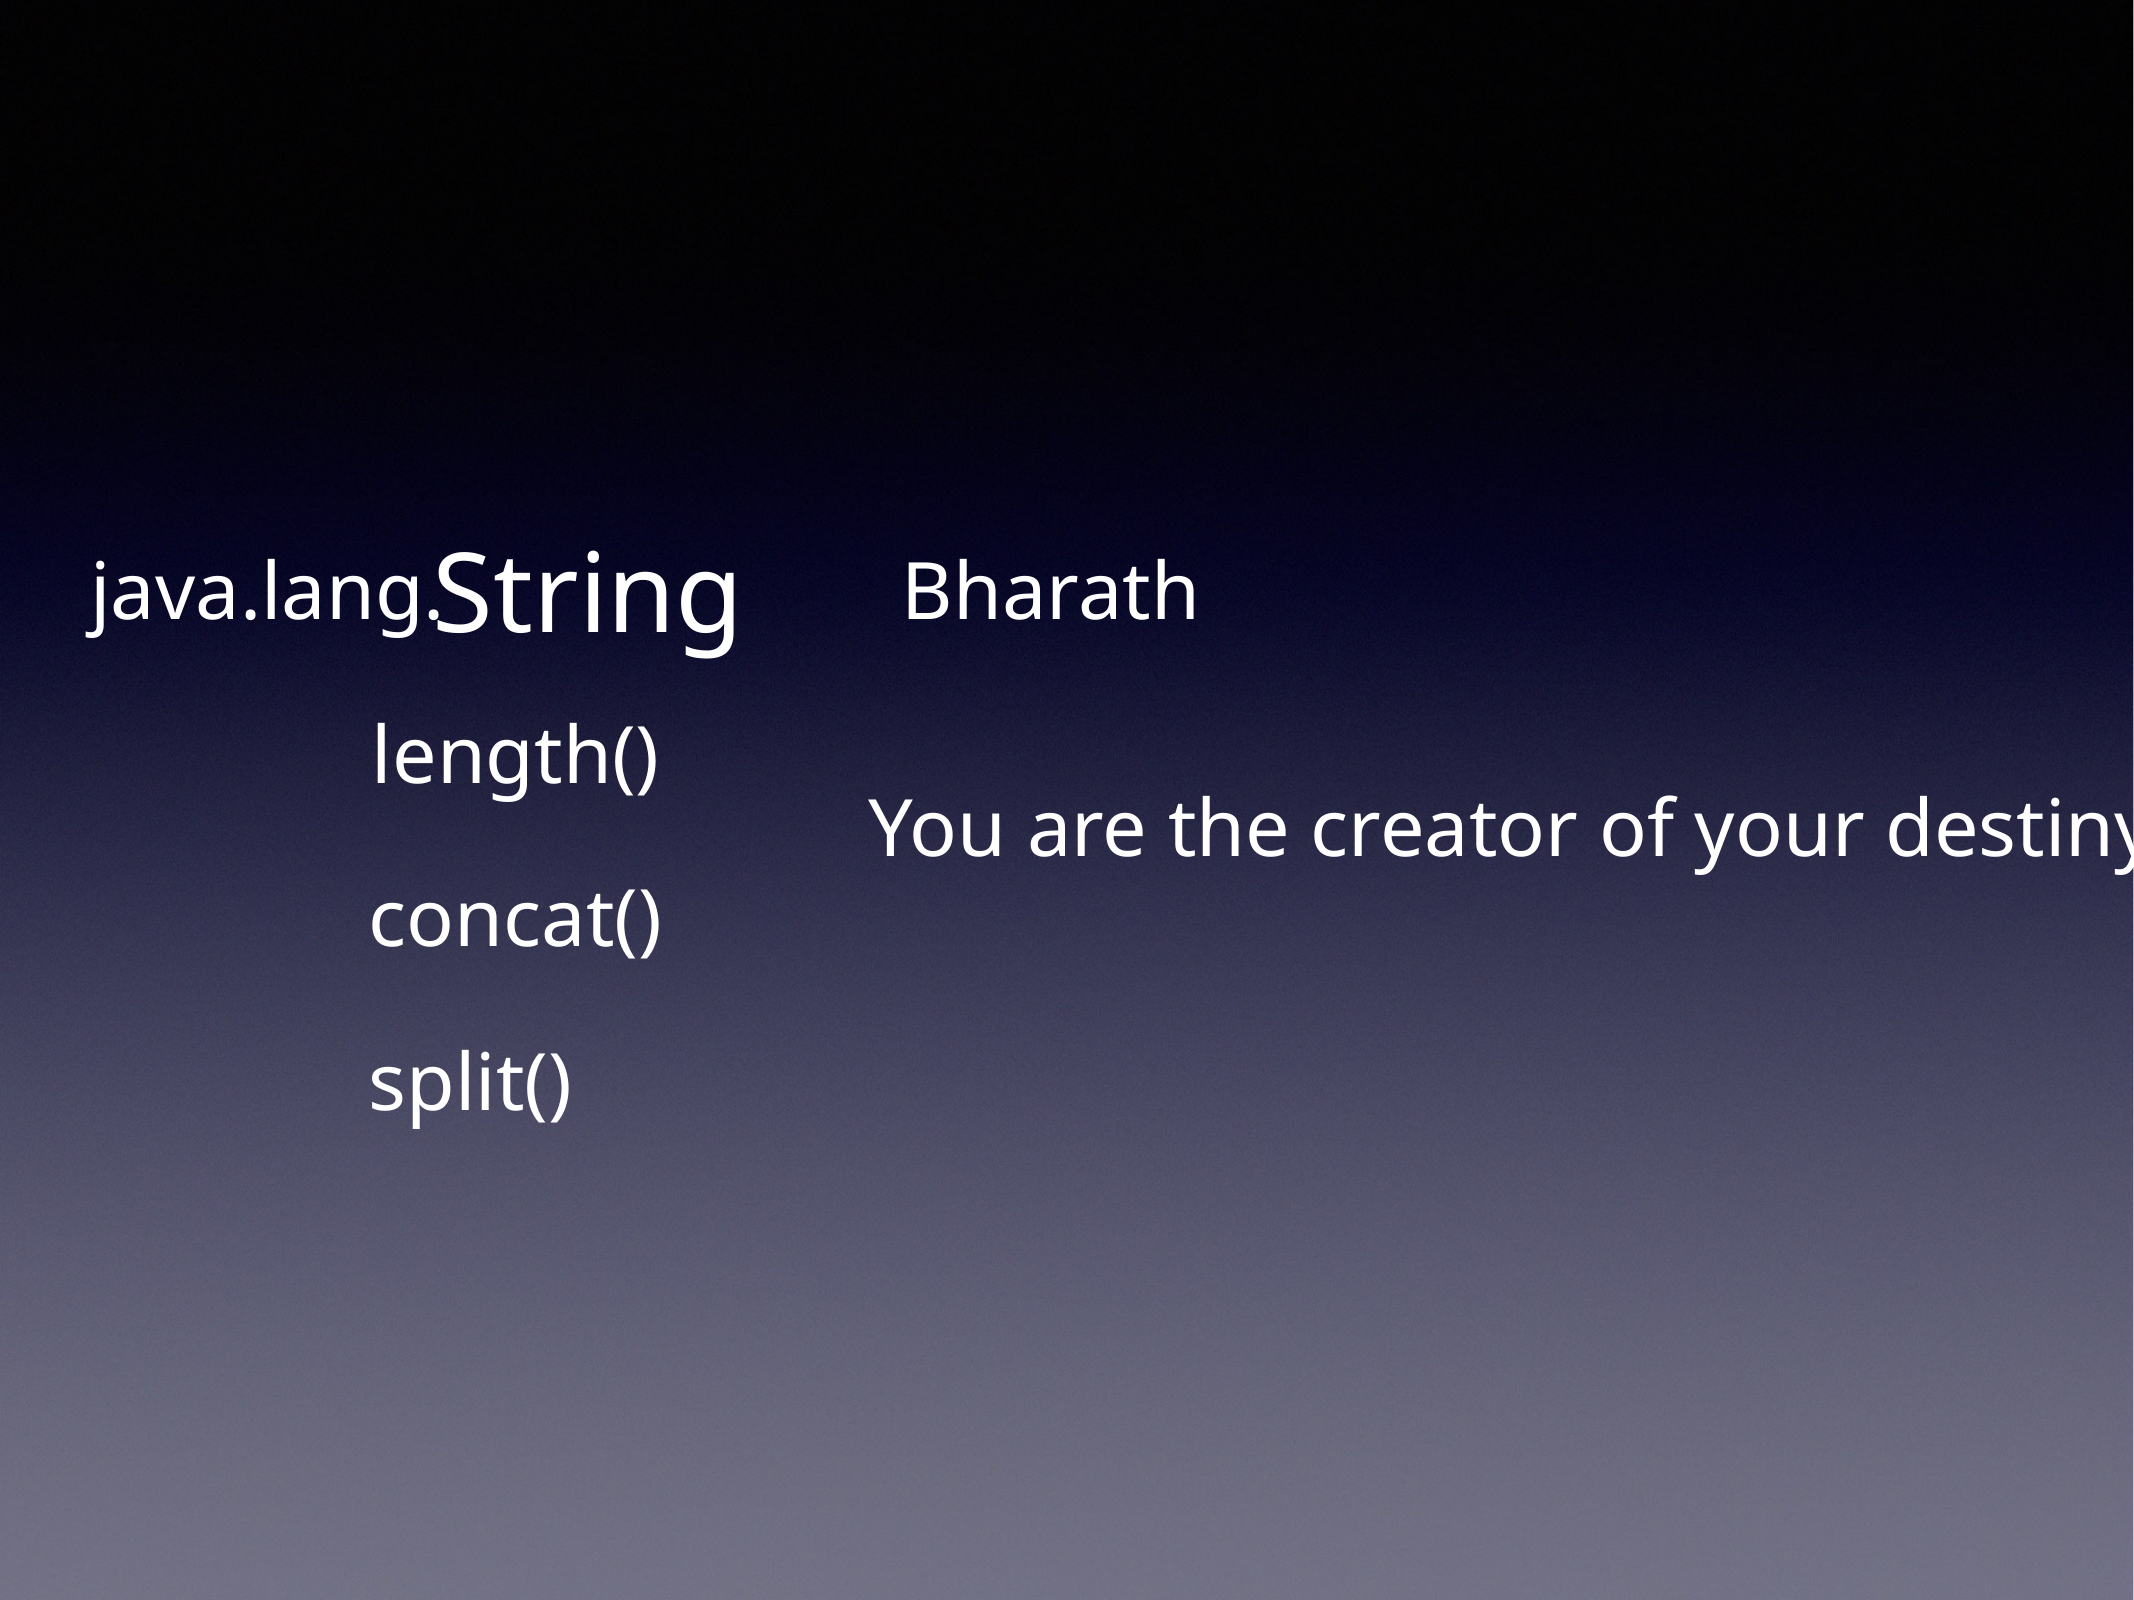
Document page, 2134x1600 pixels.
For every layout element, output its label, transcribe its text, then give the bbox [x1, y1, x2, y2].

text_box concat() [360, 859, 671, 971]
text_box split() [360, 1022, 581, 1134]
text_box Bharath [893, 532, 1209, 644]
text_box String [424, 513, 753, 663]
text_box You are the creator of your destiny [860, 768, 2134, 881]
text_box java.lang. [82, 532, 424, 644]
text_box length() [363, 695, 669, 808]
picture [0, 0, 2134, 1600]
